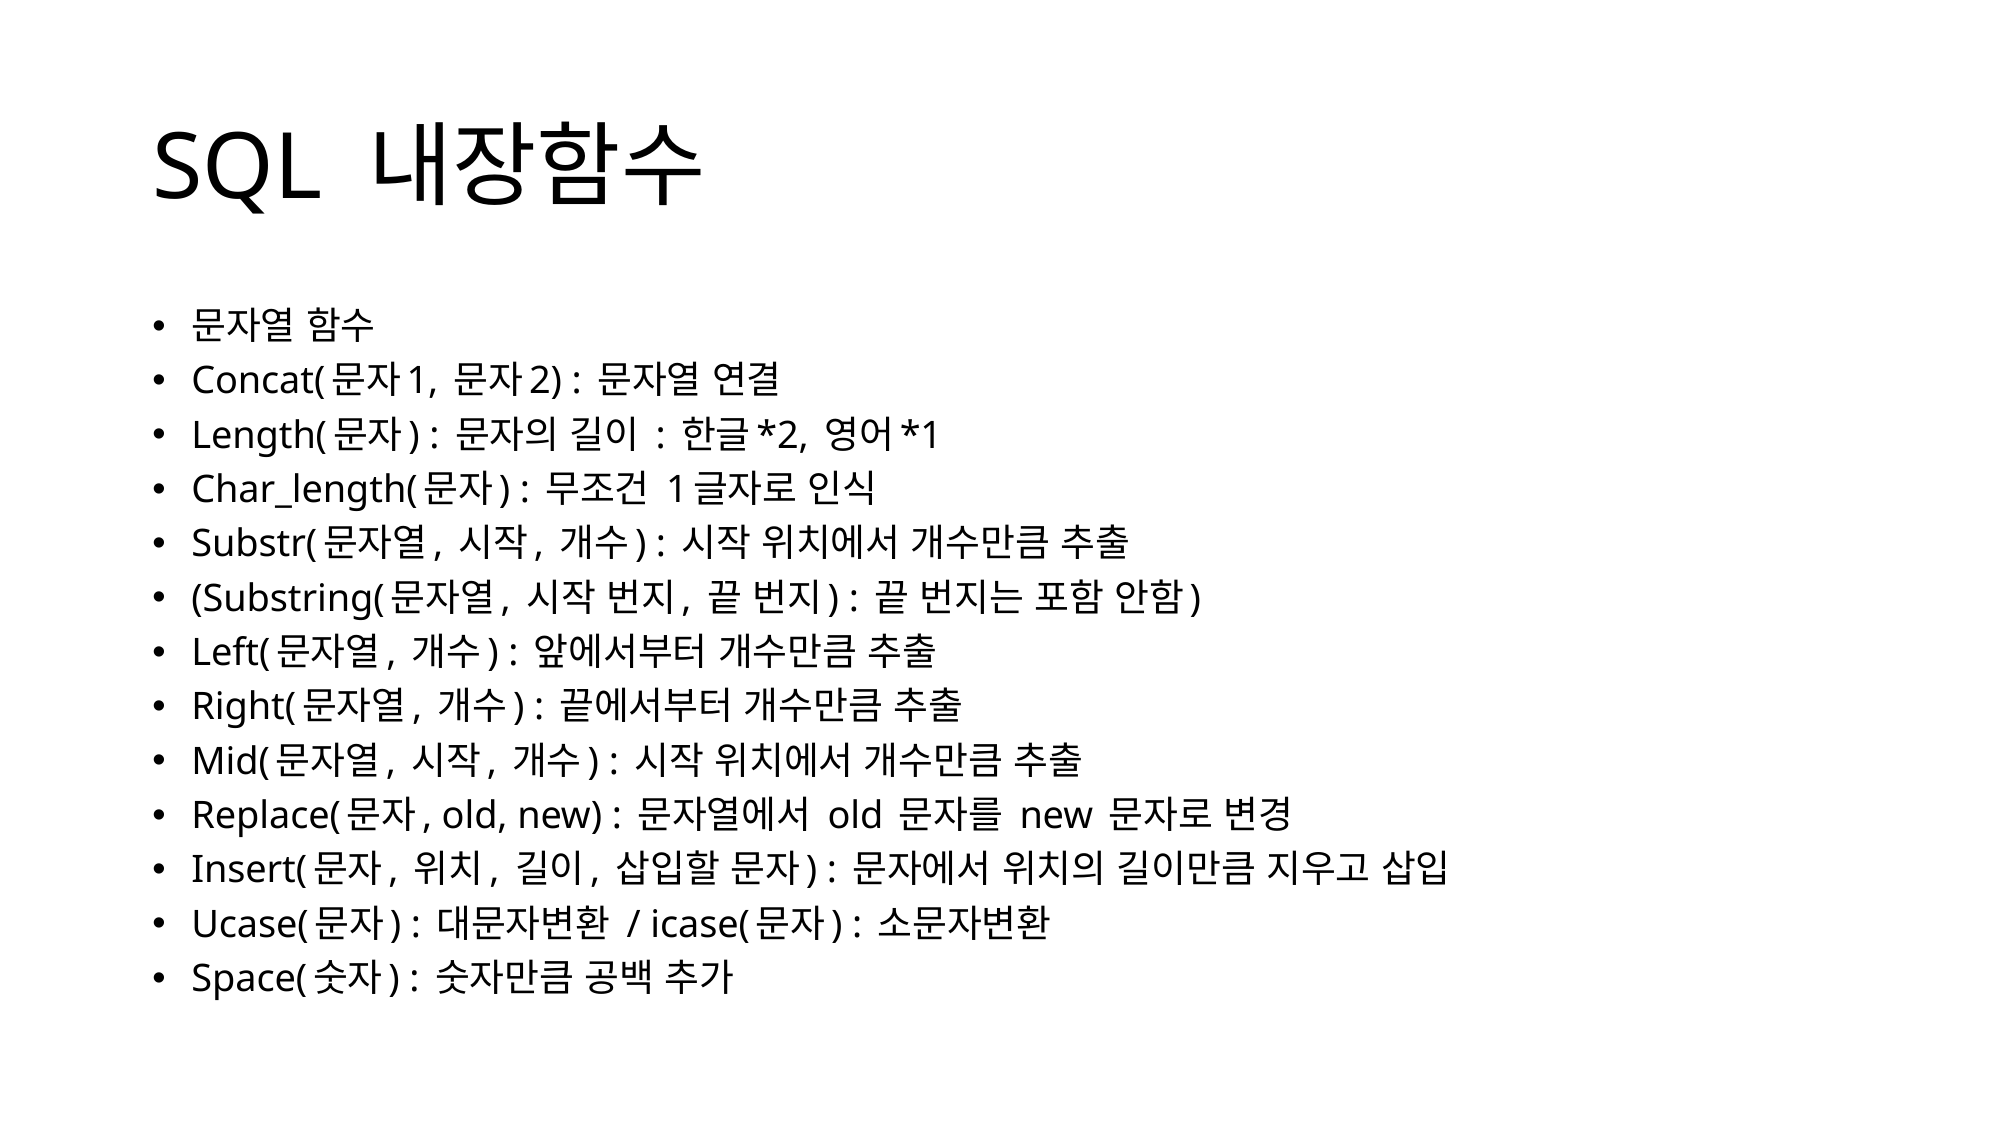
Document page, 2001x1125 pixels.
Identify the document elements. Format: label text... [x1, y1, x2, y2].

title SQL 내장함수 [137, 59, 1863, 278]
list 문자열 함수 Concat(문자1, 문자2) : 문자열 연결 Length(문자) : 문자의 길이 : 한글*2, 영어*1 Char_length(문자) : 무조건 1글자로 인식 Substr(문자열, 시작, 개수) : 시작 위치에서 개수만큼 추출 (Substring(문자열, 시작 번지, 끝 번지) : 끝 번지는 포함 안함) Left(문자열, 개수) : 앞에서부터 개수만큼 추출 Right(문자열, 개수) : 끝에서부터 개수만큼 추출 Mid(문자열, 시작, 개수) : 시작 위치에서 개수만큼 추출 Replace(문자, old, new) : 문자열에서 old 문자를 new 문자로 변경 Insert(문자, 위치, 길이, 삽입할 문자) : 문자에서 위치의 길이만큼 지우고 삽입 Ucase(문자) : 대문자변환 / icase(문자) : 소문자변환 Space(숫자) : 숫자만큼 공백 추가 [137, 299, 1863, 1014]
